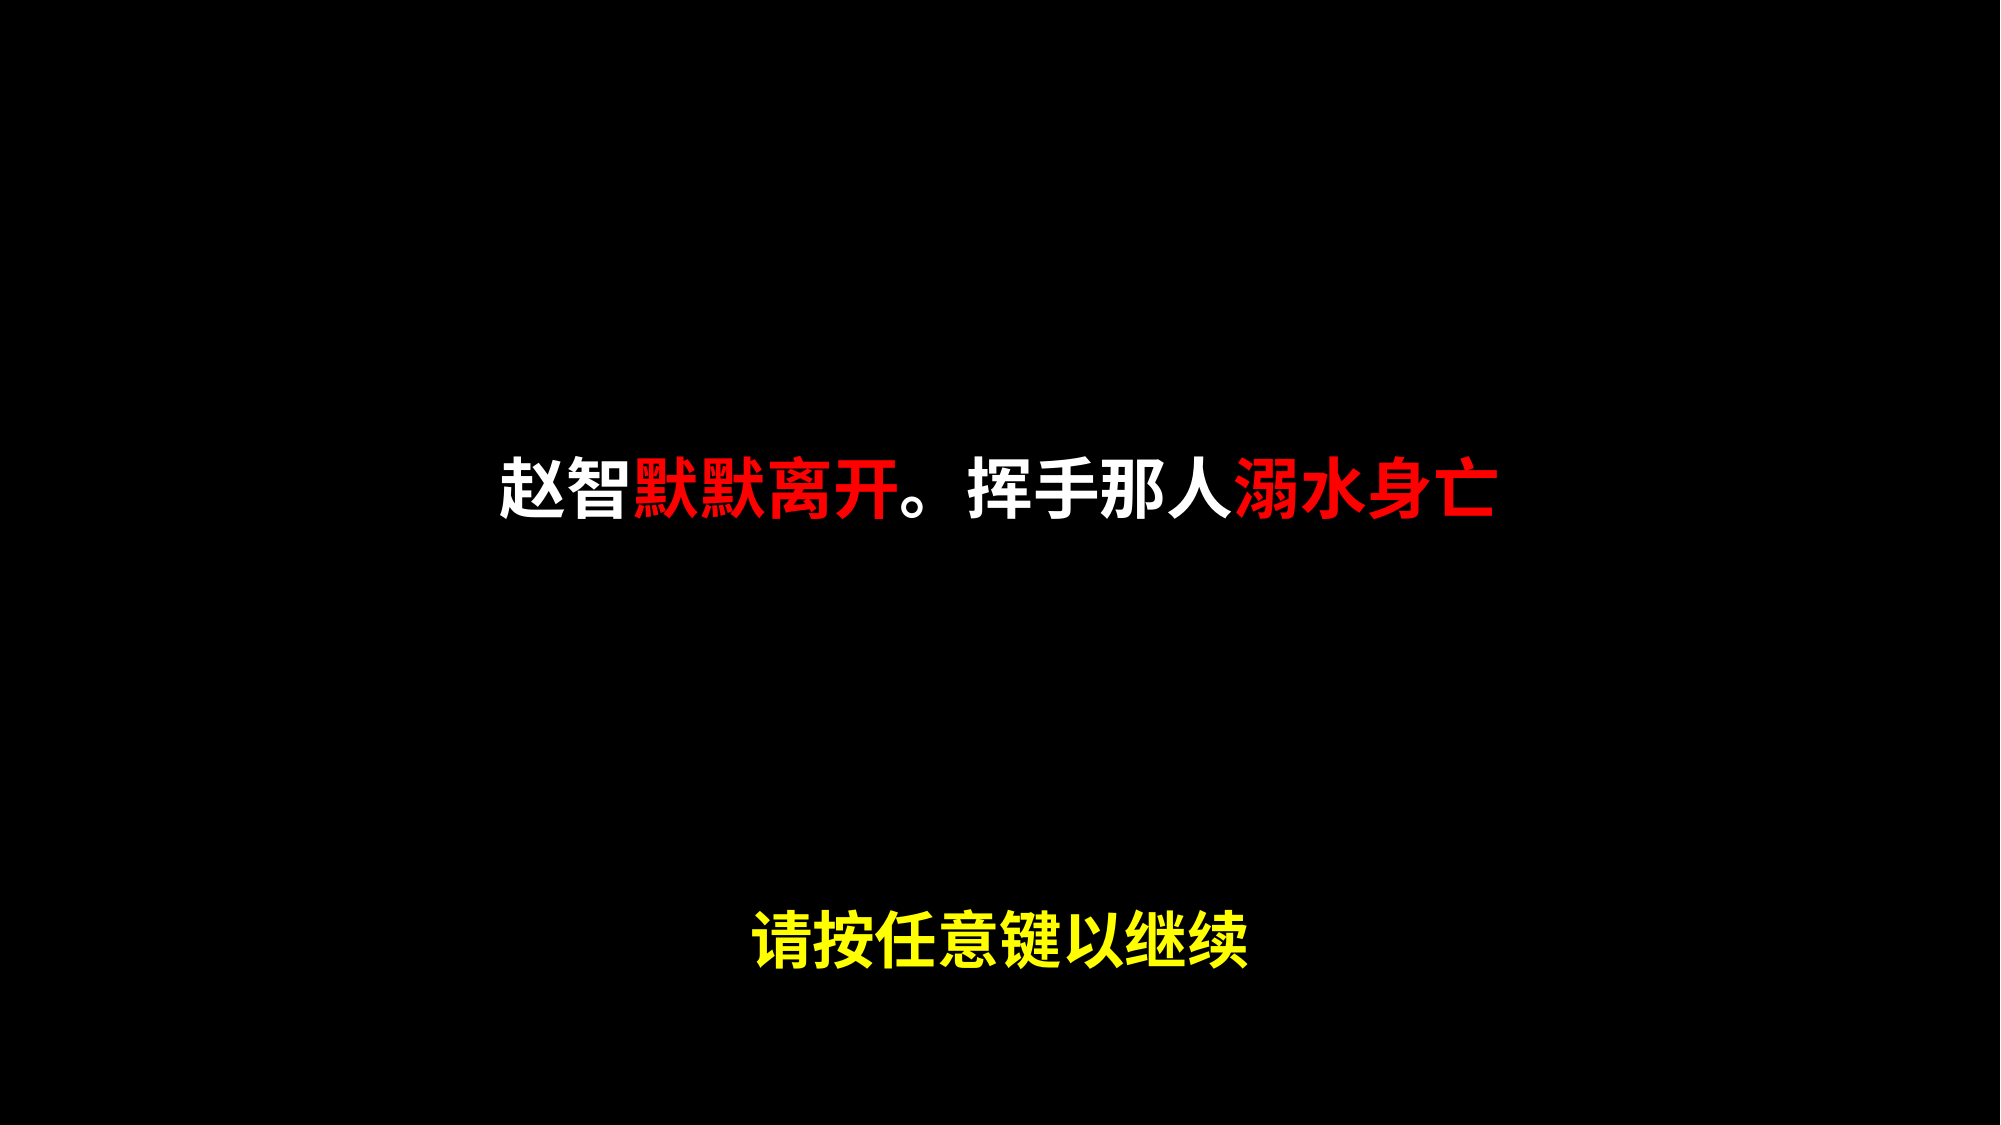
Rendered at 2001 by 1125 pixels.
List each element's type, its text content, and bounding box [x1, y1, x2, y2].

text_box 请按任意键以继续 [500, 893, 1500, 984]
title 赵智默默离开。挥手那人溺水身亡 [249, 144, 1750, 536]
